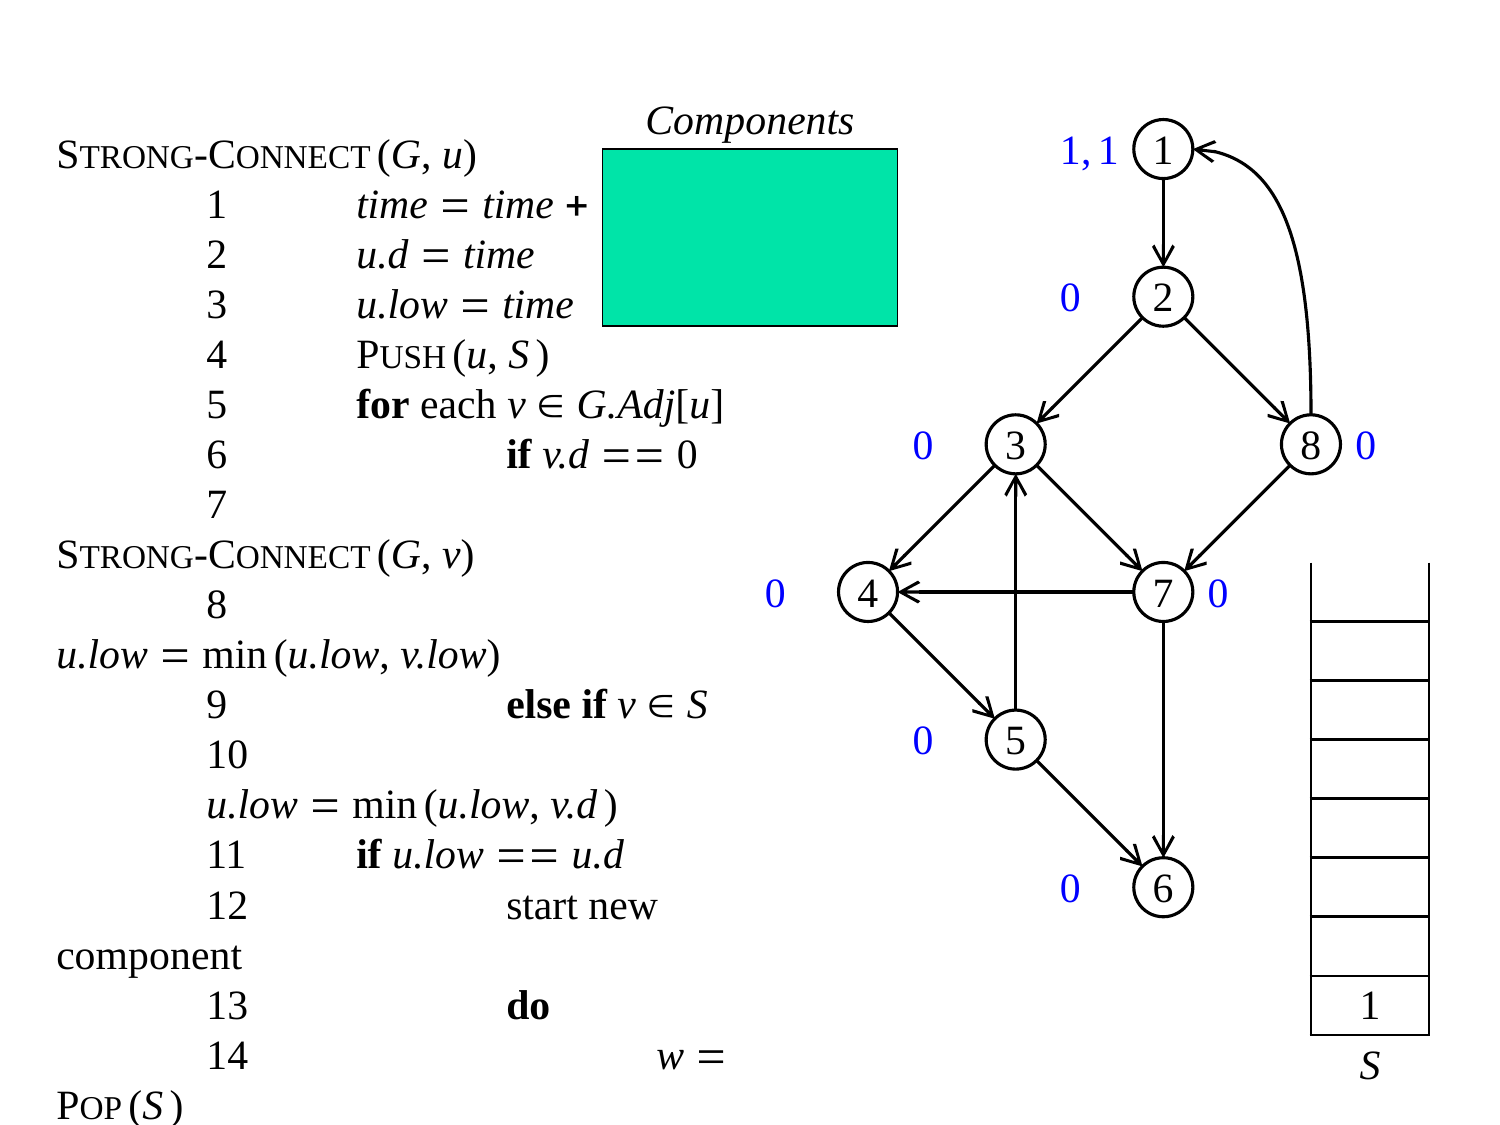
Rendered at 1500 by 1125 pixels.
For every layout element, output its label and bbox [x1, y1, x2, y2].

table_header [1312, 563, 1428, 620]
text_box [602, 90, 898, 149]
table_cell [1312, 977, 1428, 1034]
table_cell [1312, 918, 1428, 975]
text_box [1310, 1034, 1430, 1094]
table_cell [1312, 623, 1428, 679]
table_cell [1312, 741, 1428, 797]
table_cell [1312, 682, 1428, 738]
table_cell [1312, 859, 1428, 915]
table_cell [1312, 800, 1428, 856]
list [41, 119, 751, 1006]
text_box [749, 119, 1430, 917]
